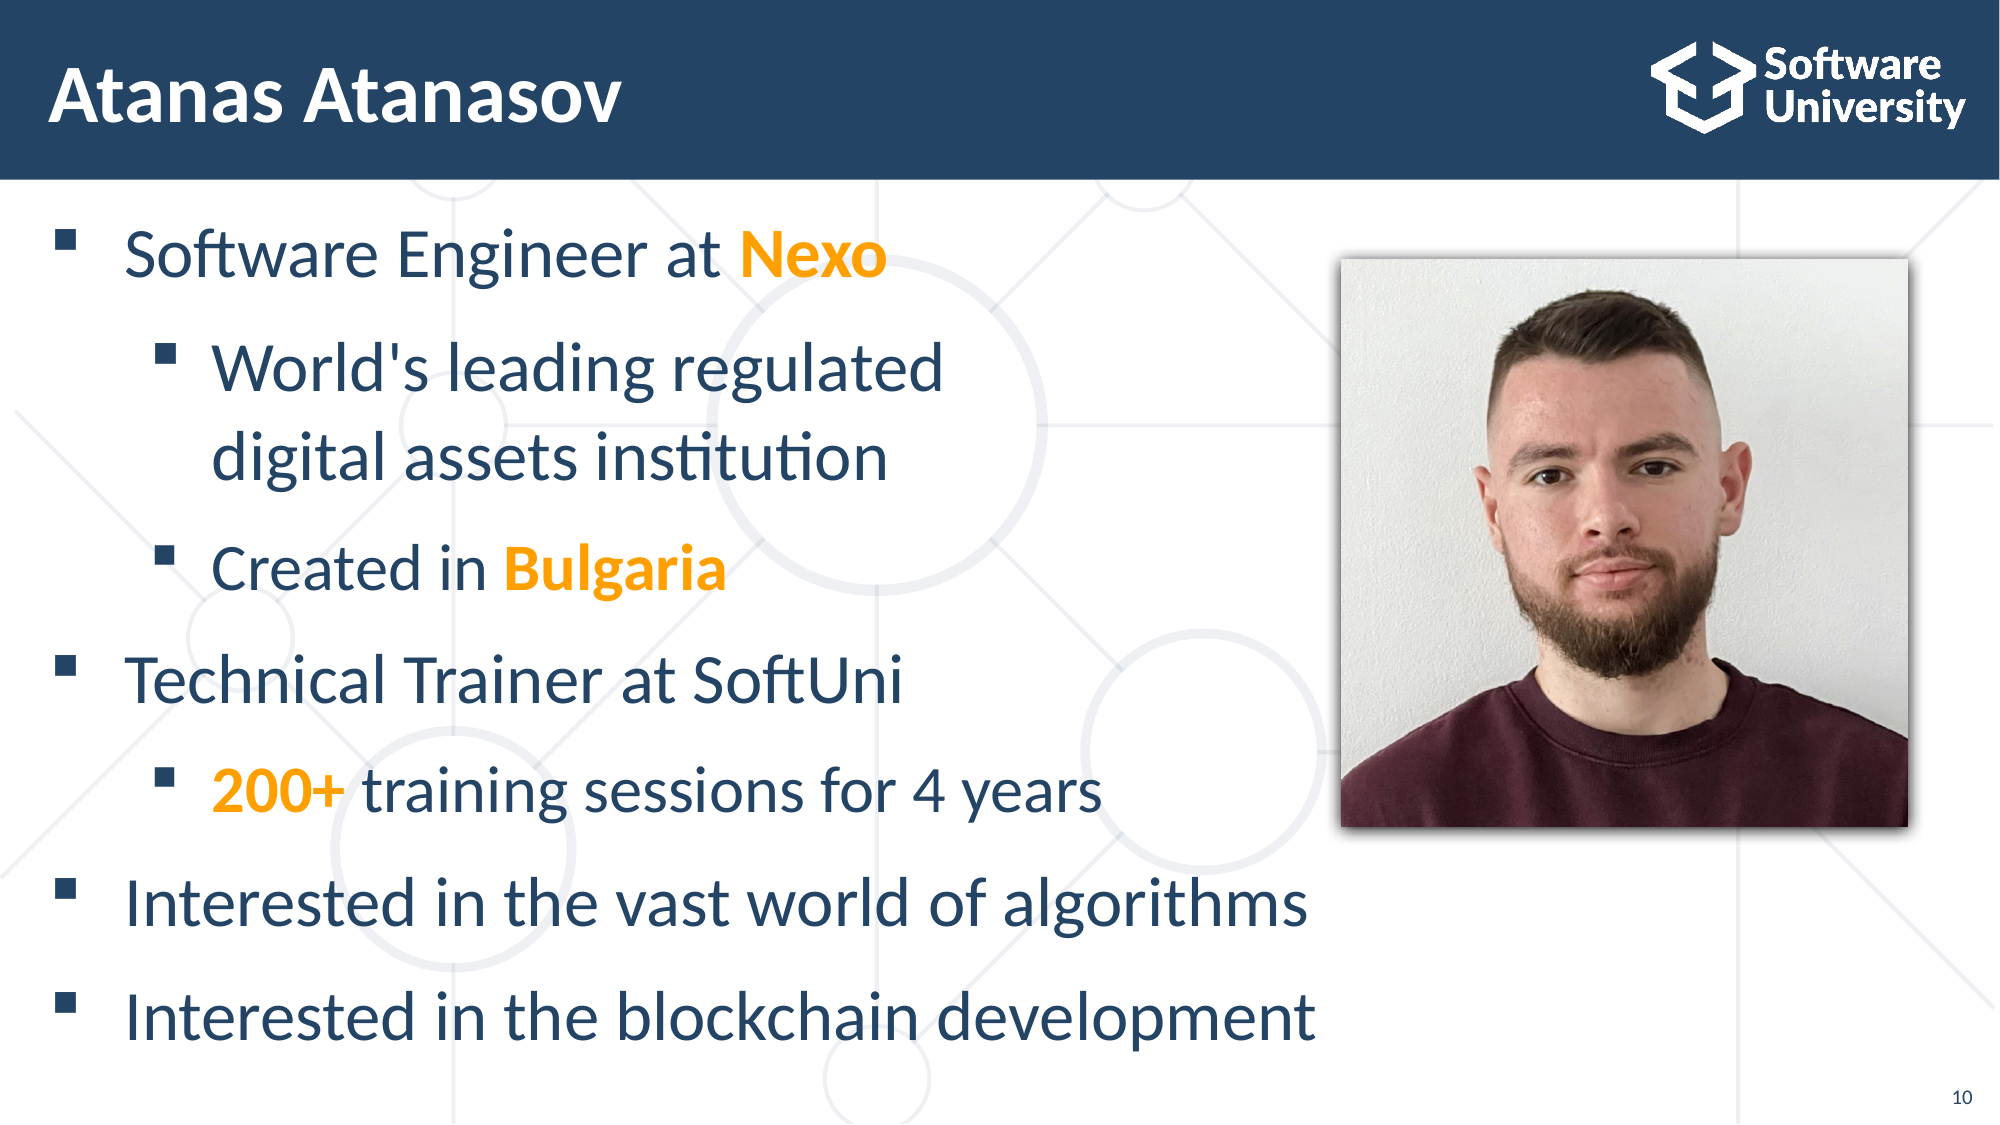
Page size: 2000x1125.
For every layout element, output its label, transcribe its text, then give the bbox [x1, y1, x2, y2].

picture [1651, 41, 1966, 134]
text_box 10 [1927, 1067, 1988, 1116]
title Atanas Atanasov [31, 16, 1591, 162]
picture [1340, 259, 1909, 827]
list Software Engineer at Nexo World's leading regulated digital assets institution Created in Bulgaria Technical Trainer at SoftUni 200+ training sessions for 4 years Interested in the vast world of algorithms Interested in the blockchain development [31, 196, 1962, 1109]
